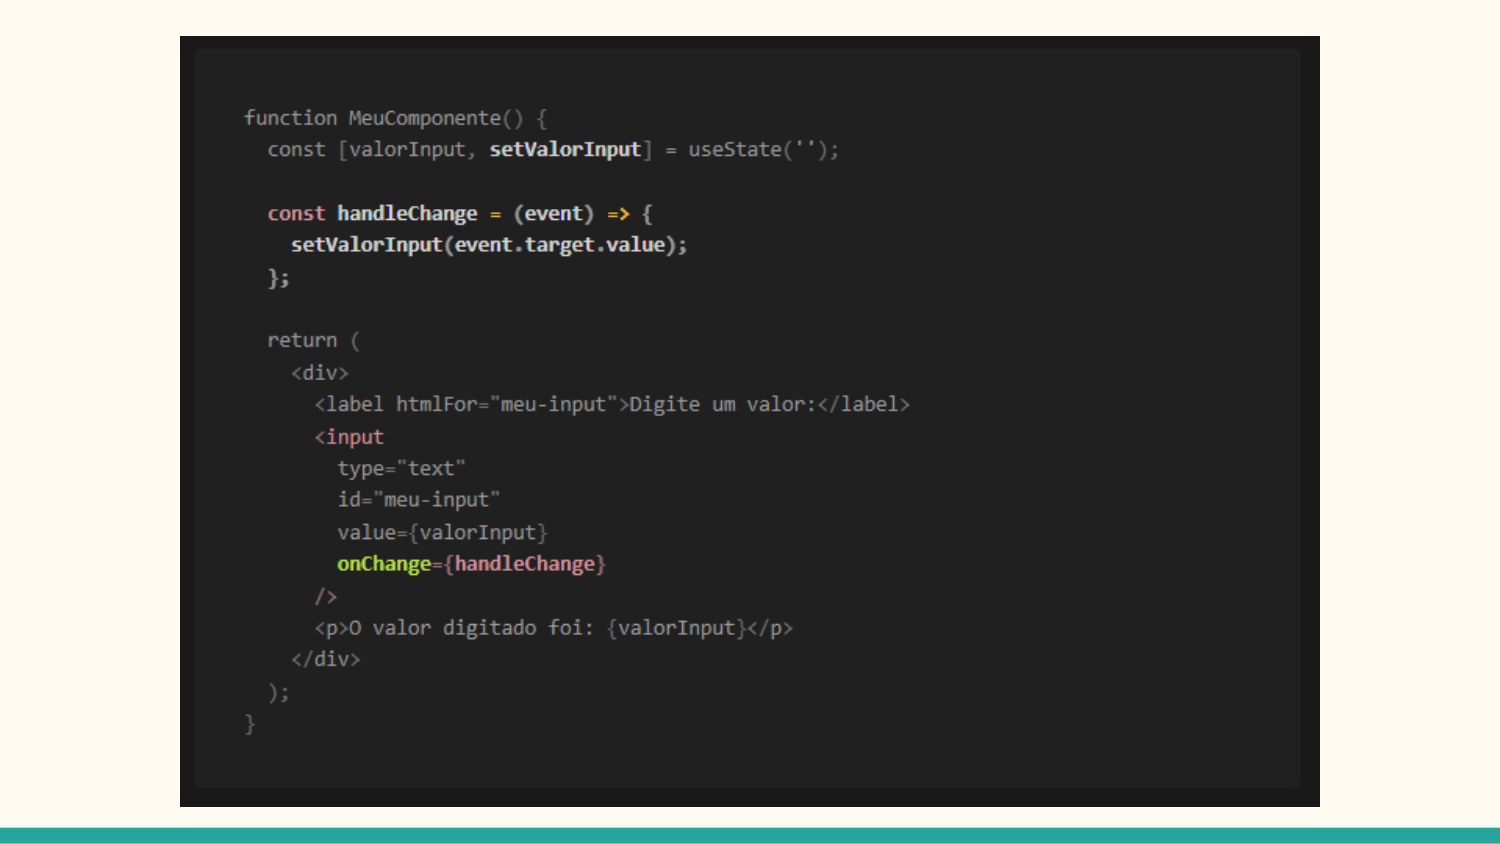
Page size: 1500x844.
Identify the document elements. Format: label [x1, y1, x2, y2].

picture [180, 36, 1320, 808]
